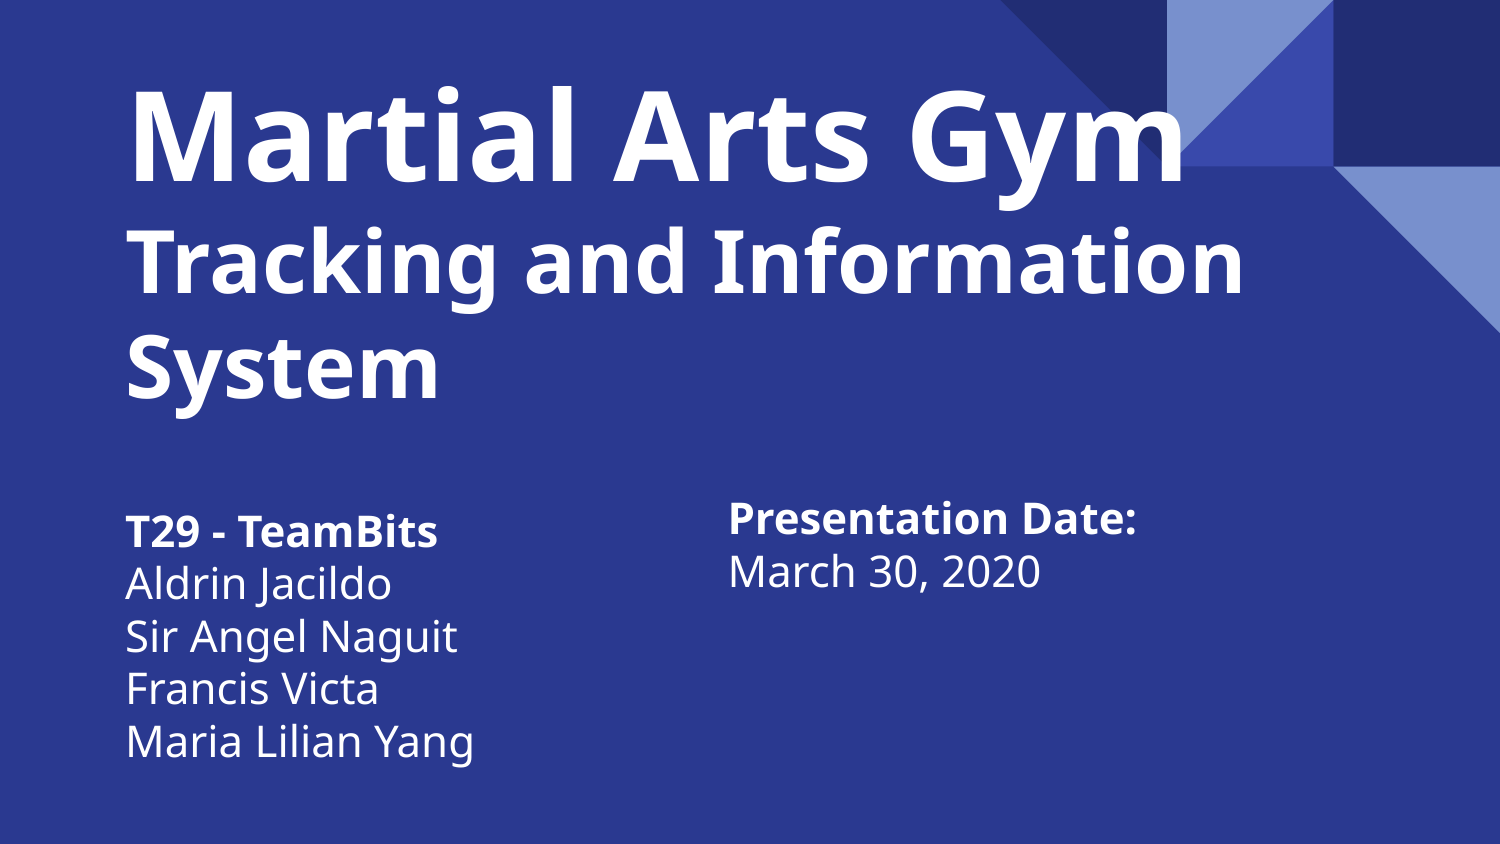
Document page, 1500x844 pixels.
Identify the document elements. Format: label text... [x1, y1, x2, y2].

subtitle T29 - TeamBits Aldrin Jacildo Sir Angel Naguit Francis Victa Maria Lilian Yang [110, 488, 553, 796]
subtitle Presentation Date: March 30, 2020 [712, 475, 1156, 620]
title Martial Arts Gym Tracking and Information System [110, 147, 1390, 432]
